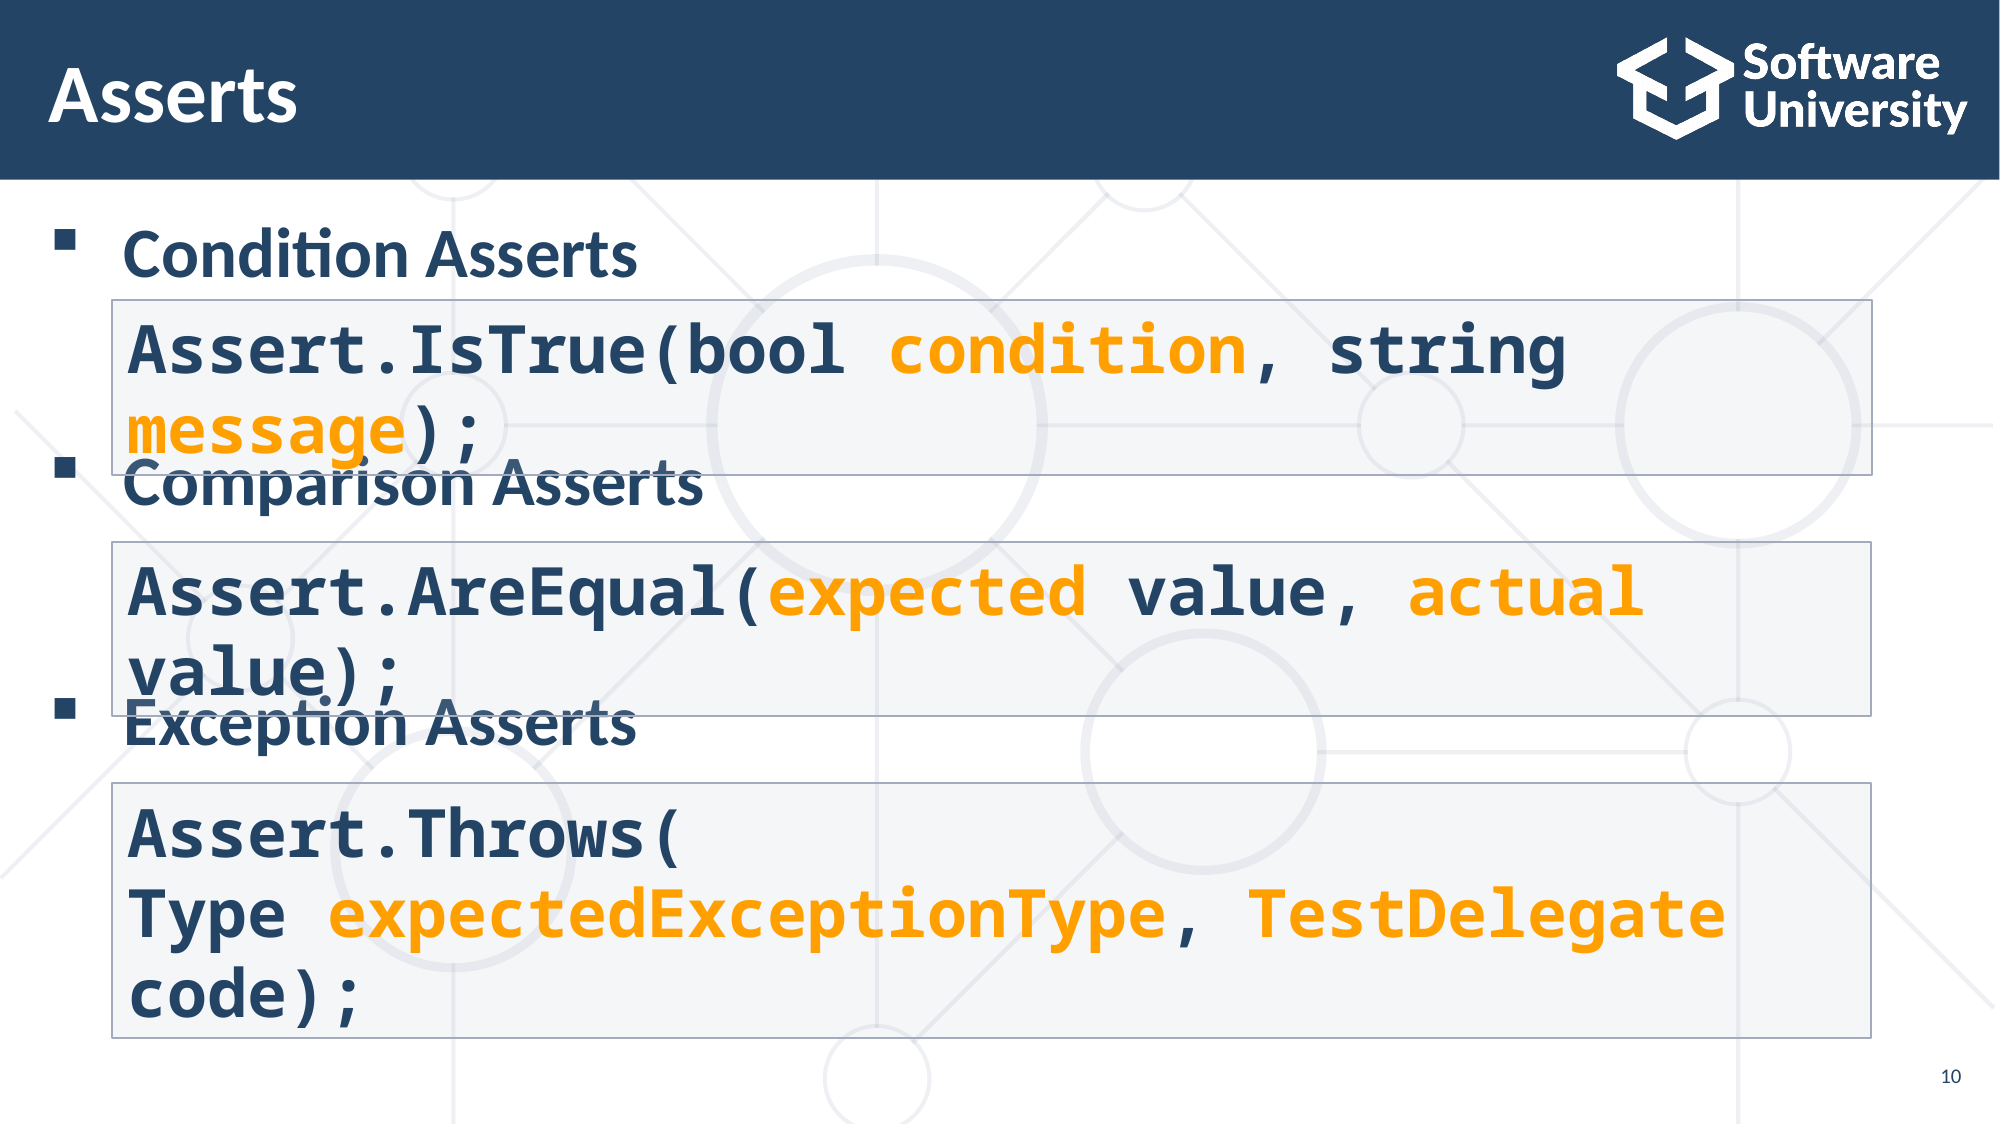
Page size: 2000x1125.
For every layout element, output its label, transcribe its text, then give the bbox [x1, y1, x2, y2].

slide_number 10 [1896, 1049, 1968, 1101]
text_box Assert.AreEqual(expected value, actual value); [112, 541, 1871, 717]
list Condition Asserts Comparison Asserts Exception Asserts [31, 196, 1970, 1050]
text_box Assert.IsTrue(bool condition, string message); [112, 299, 1872, 475]
text_box Assert.Throws( Type expectedExceptionType, TestDelegate code); [112, 783, 1871, 1038]
picture [1617, 37, 1968, 140]
title Asserts [31, 16, 1591, 162]
